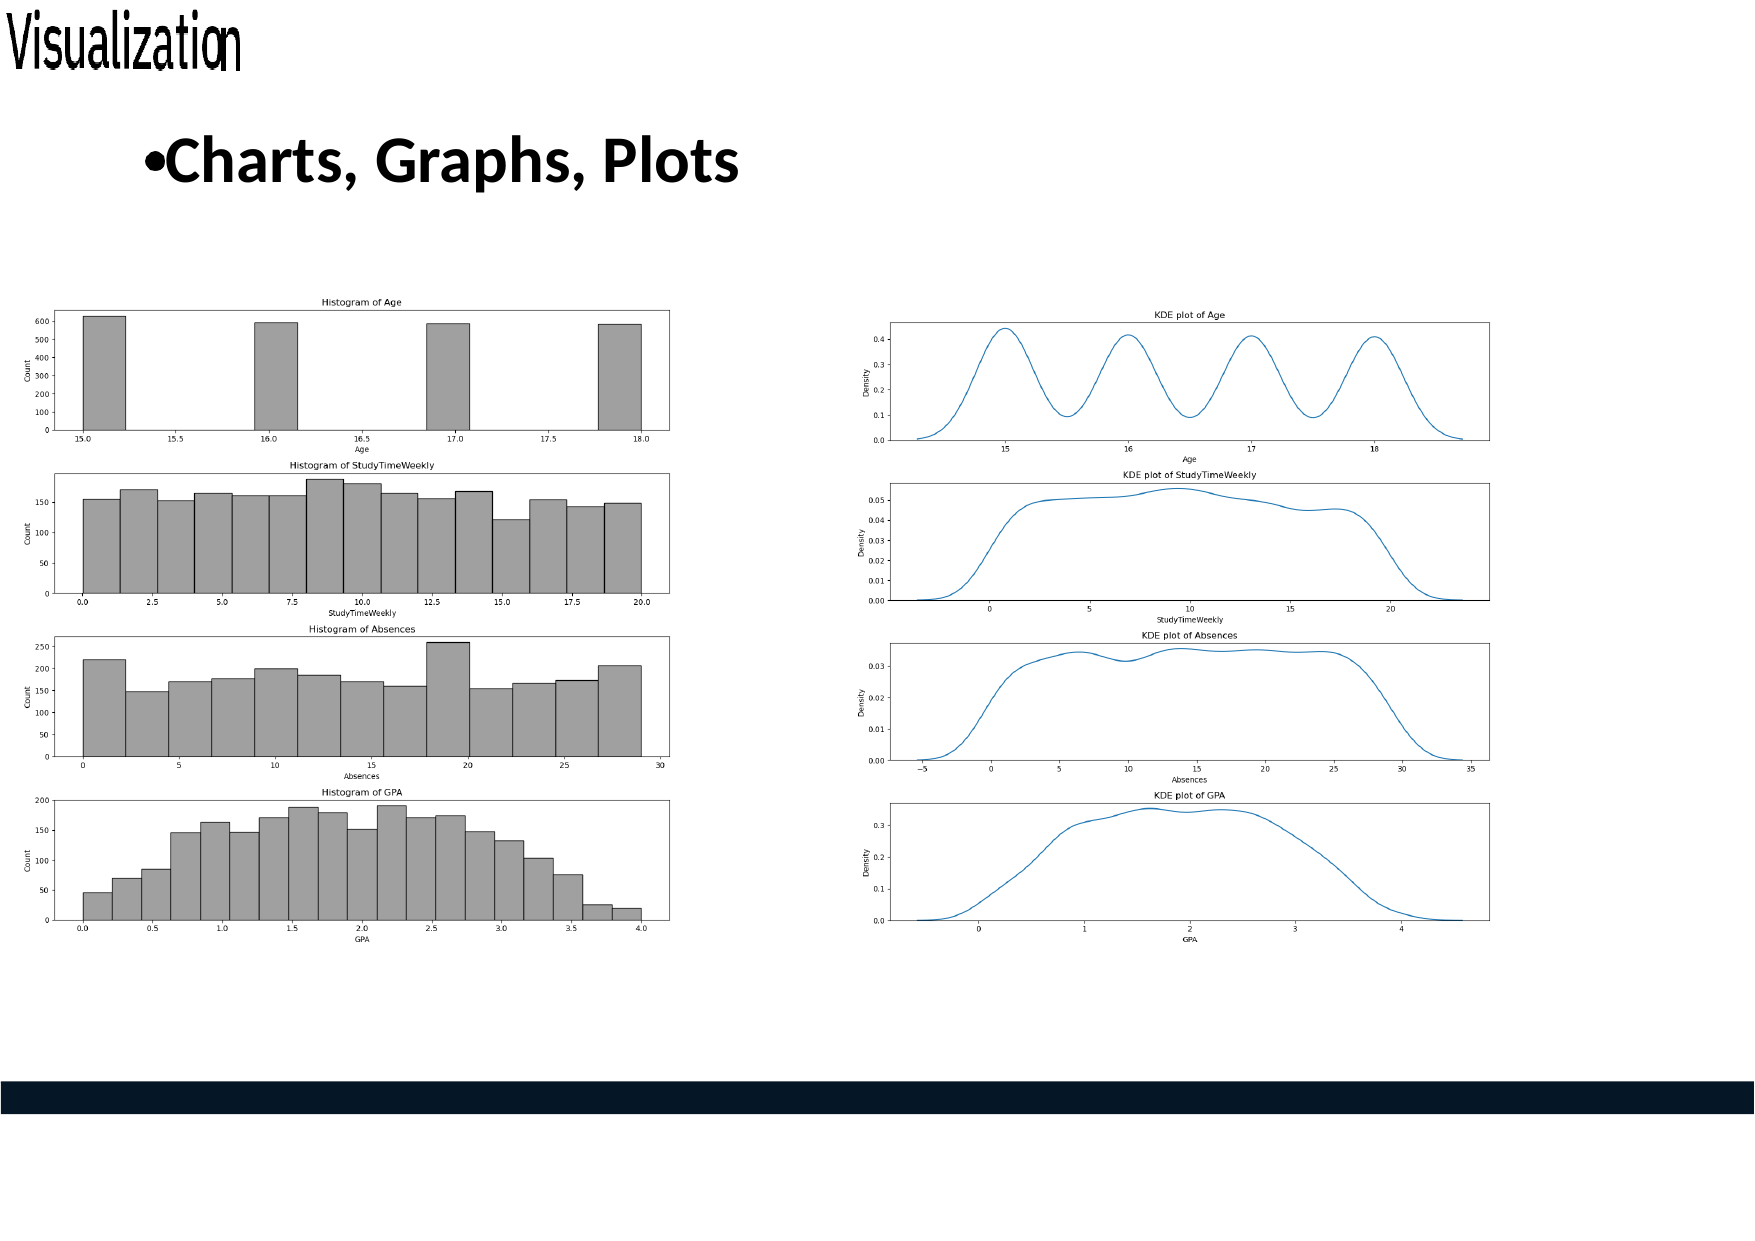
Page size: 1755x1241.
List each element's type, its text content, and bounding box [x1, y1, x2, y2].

picture [221, 27, 240, 71]
picture [18, 293, 674, 949]
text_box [0, 1081, 1755, 1115]
text_box Charts, Graphs, Plots [150, 108, 1264, 204]
picture [851, 306, 1494, 949]
picture [145, 151, 165, 171]
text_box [6, 9, 223, 71]
